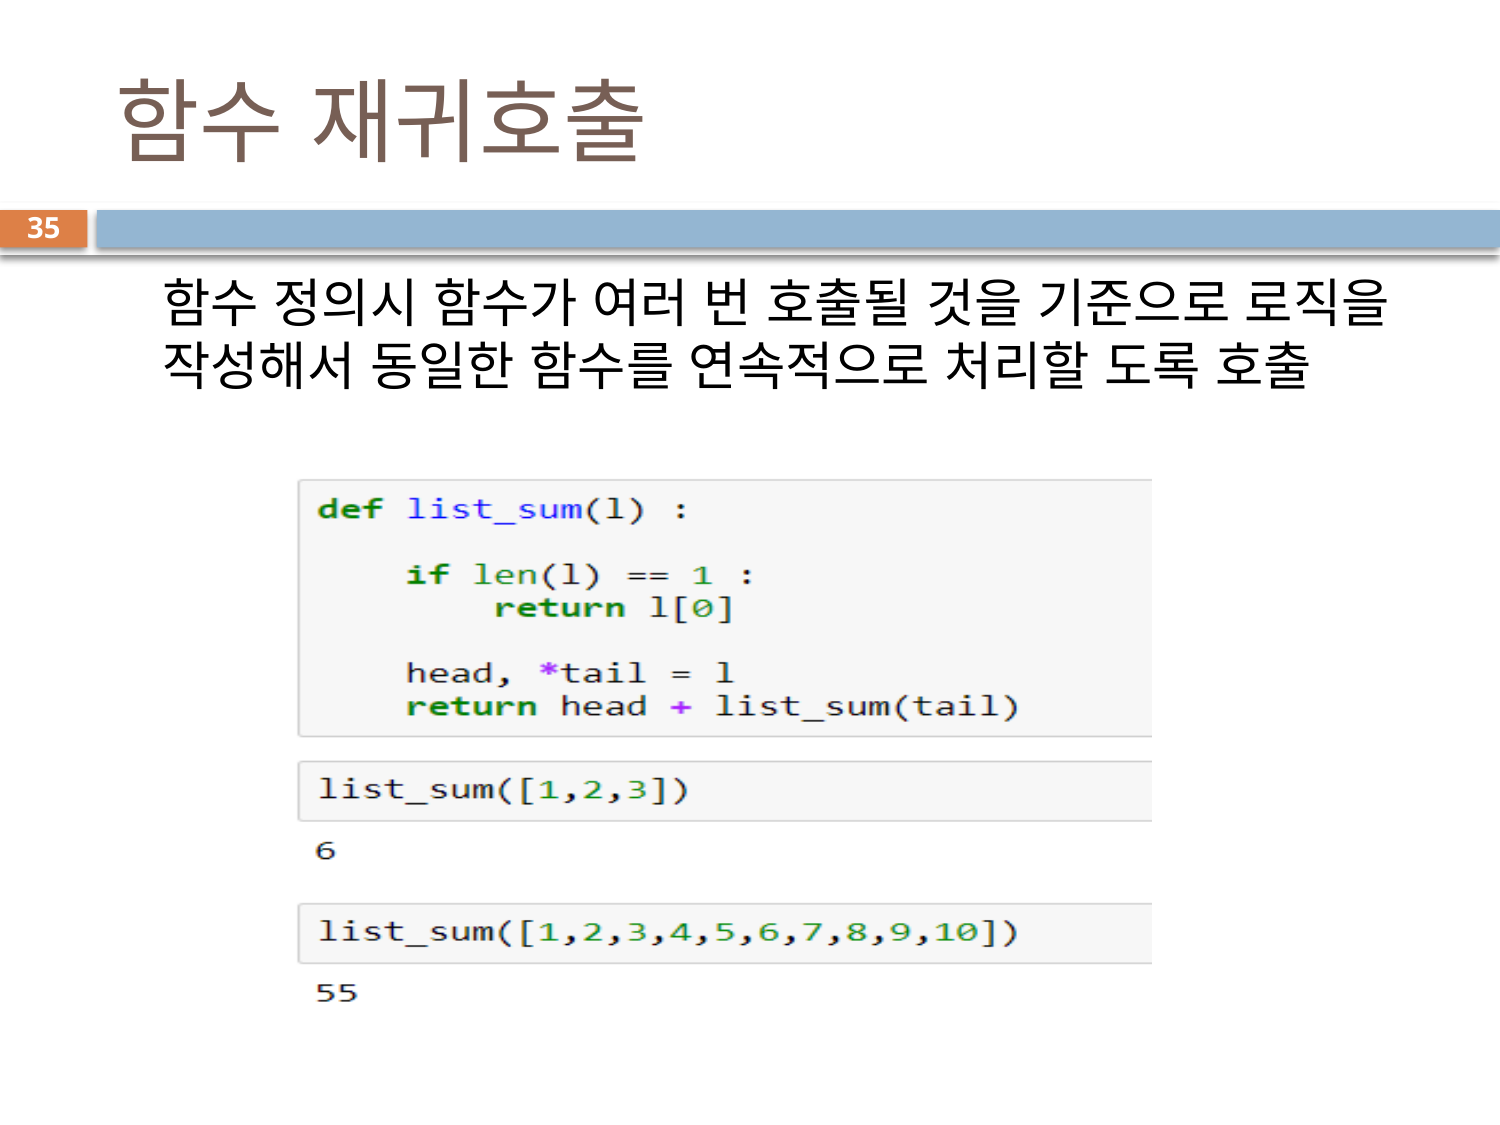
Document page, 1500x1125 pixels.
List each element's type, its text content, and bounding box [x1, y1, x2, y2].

list 함수 정의시 함수가 여러 번 호출될 것을 기준으로 로직을 작성해서 동일한 함수를 연속적으로 처리할 도록 호출 [75, 262, 1425, 468]
picture [288, 455, 1152, 1030]
slide_number 35 [0, 208, 88, 249]
title 함수 재귀호출 [100, 37, 1438, 200]
